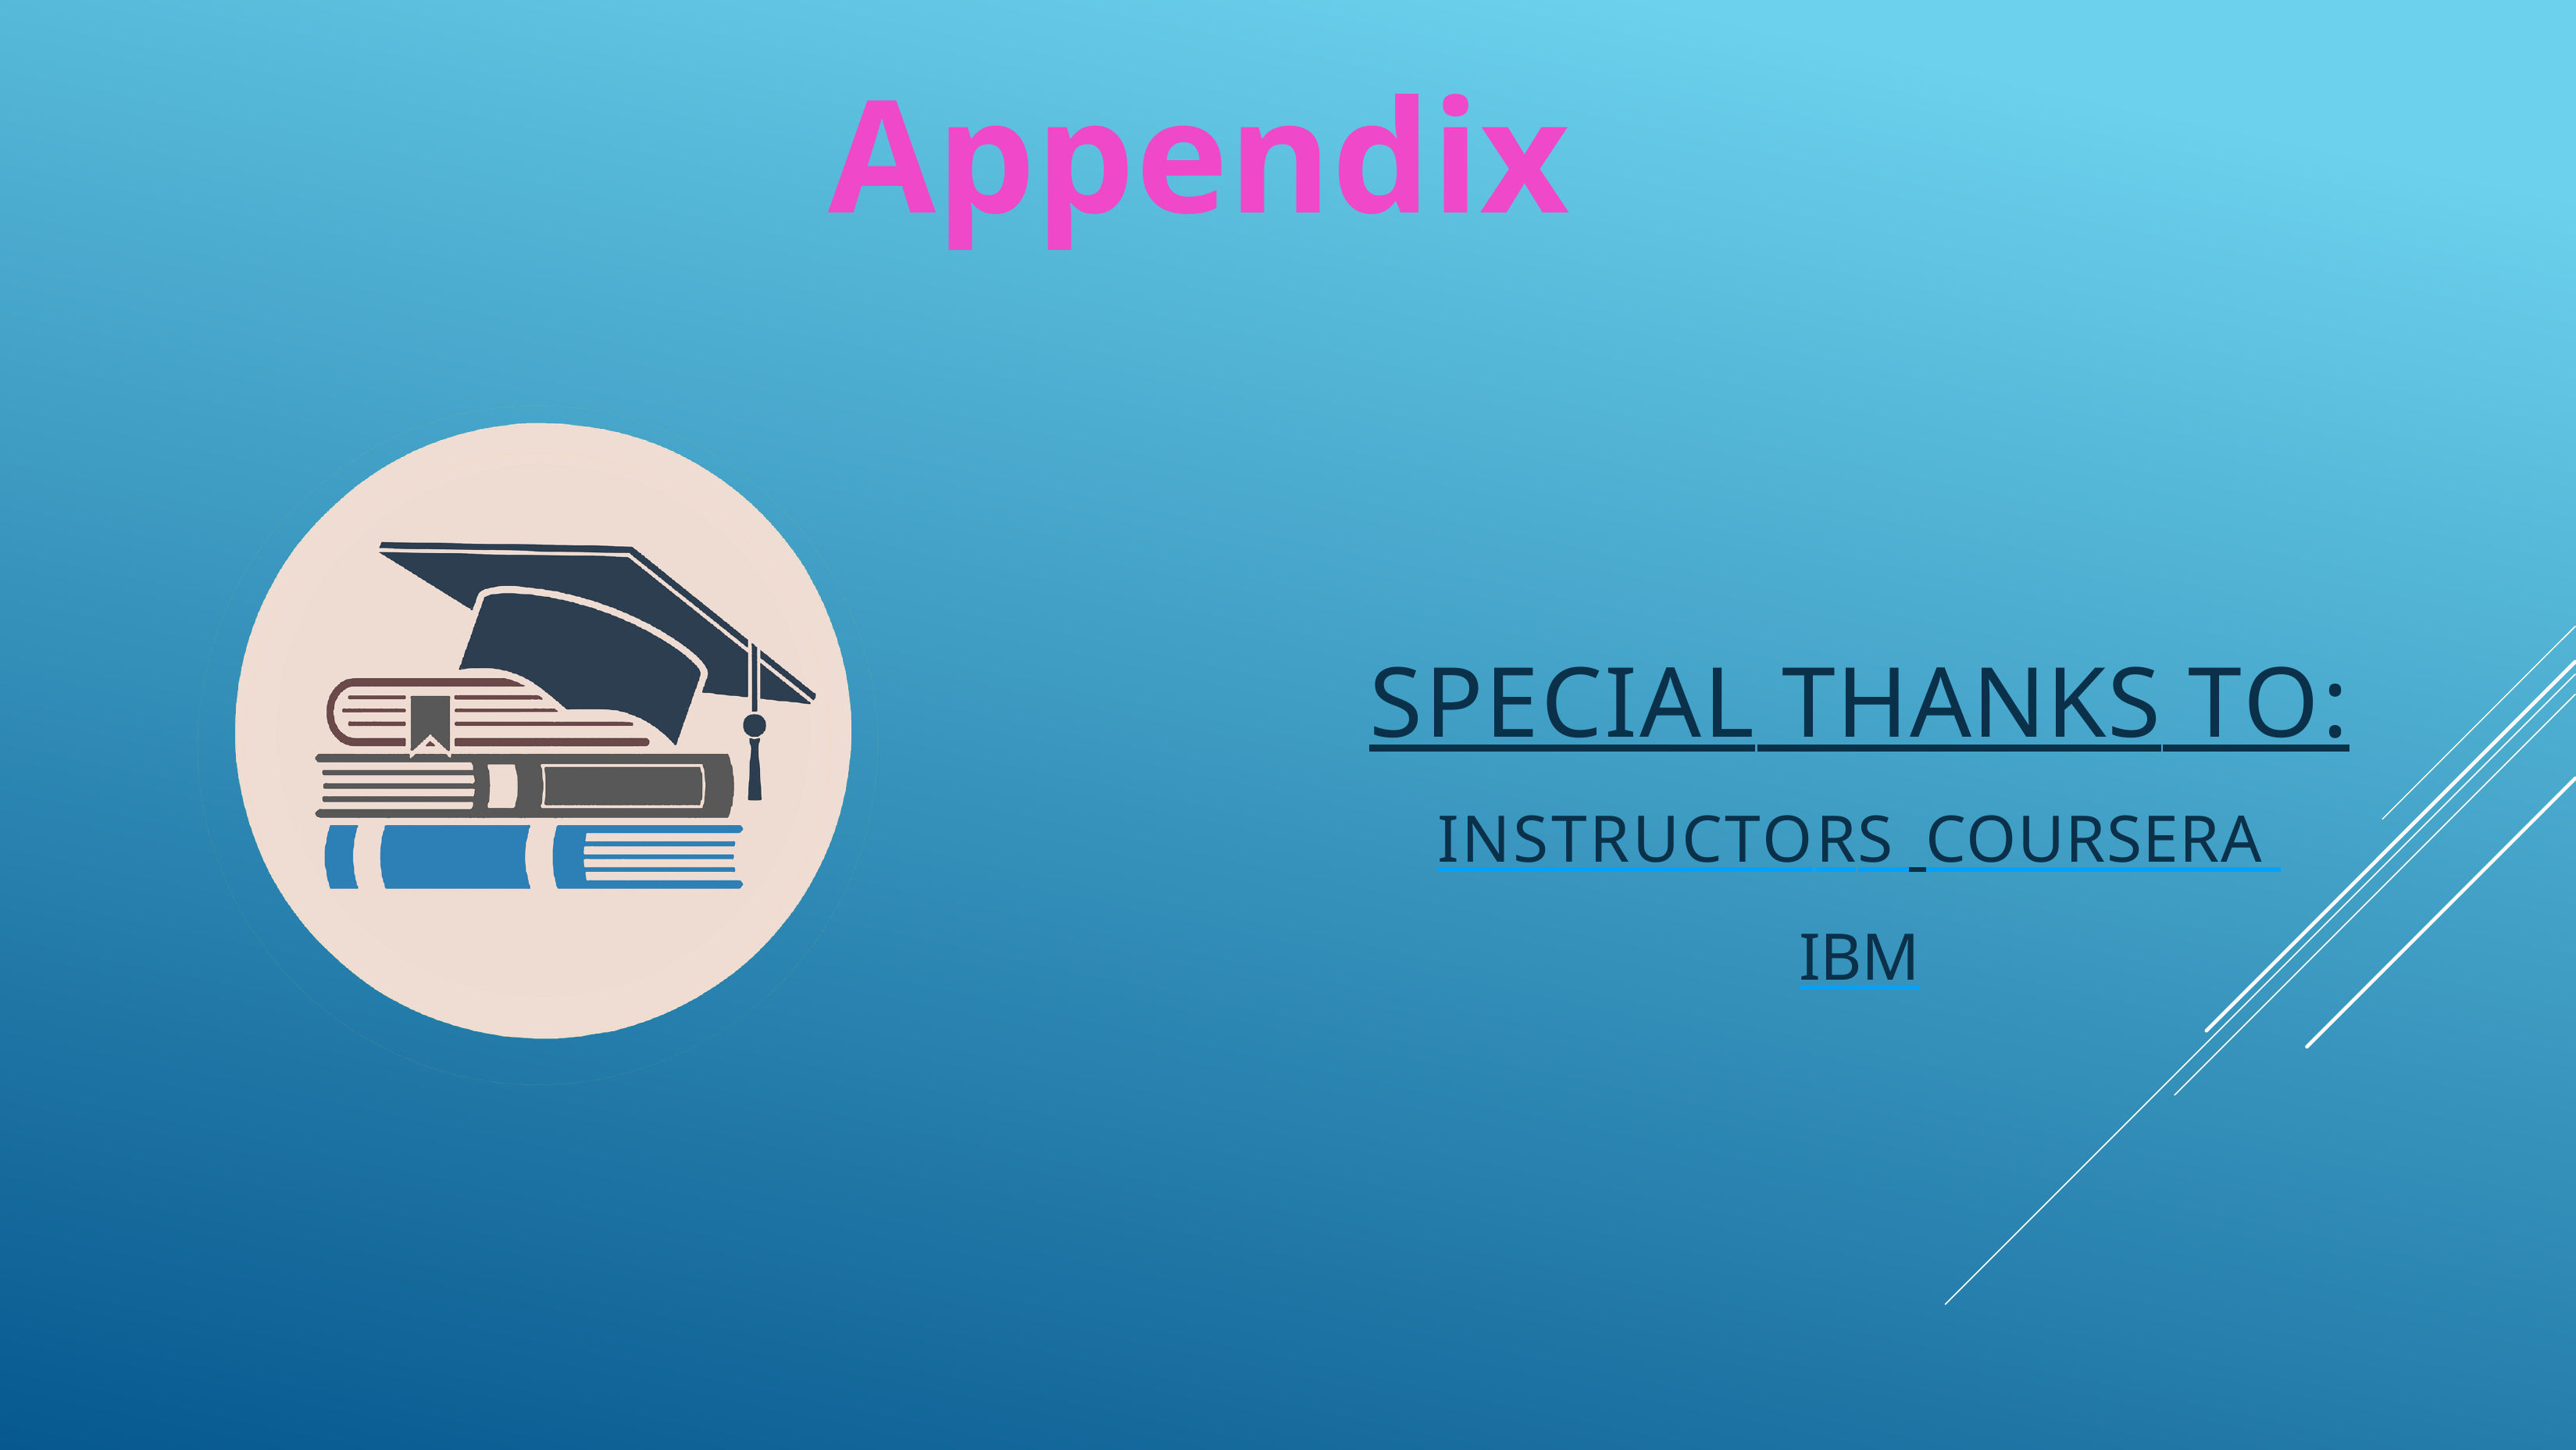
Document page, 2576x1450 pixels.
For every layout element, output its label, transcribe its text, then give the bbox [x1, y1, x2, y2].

picture [147, 335, 926, 1114]
title Special Thanks to: Instructors Coursera IBM [1239, 593, 2479, 993]
text_box Appendix [555, 51, 1844, 250]
